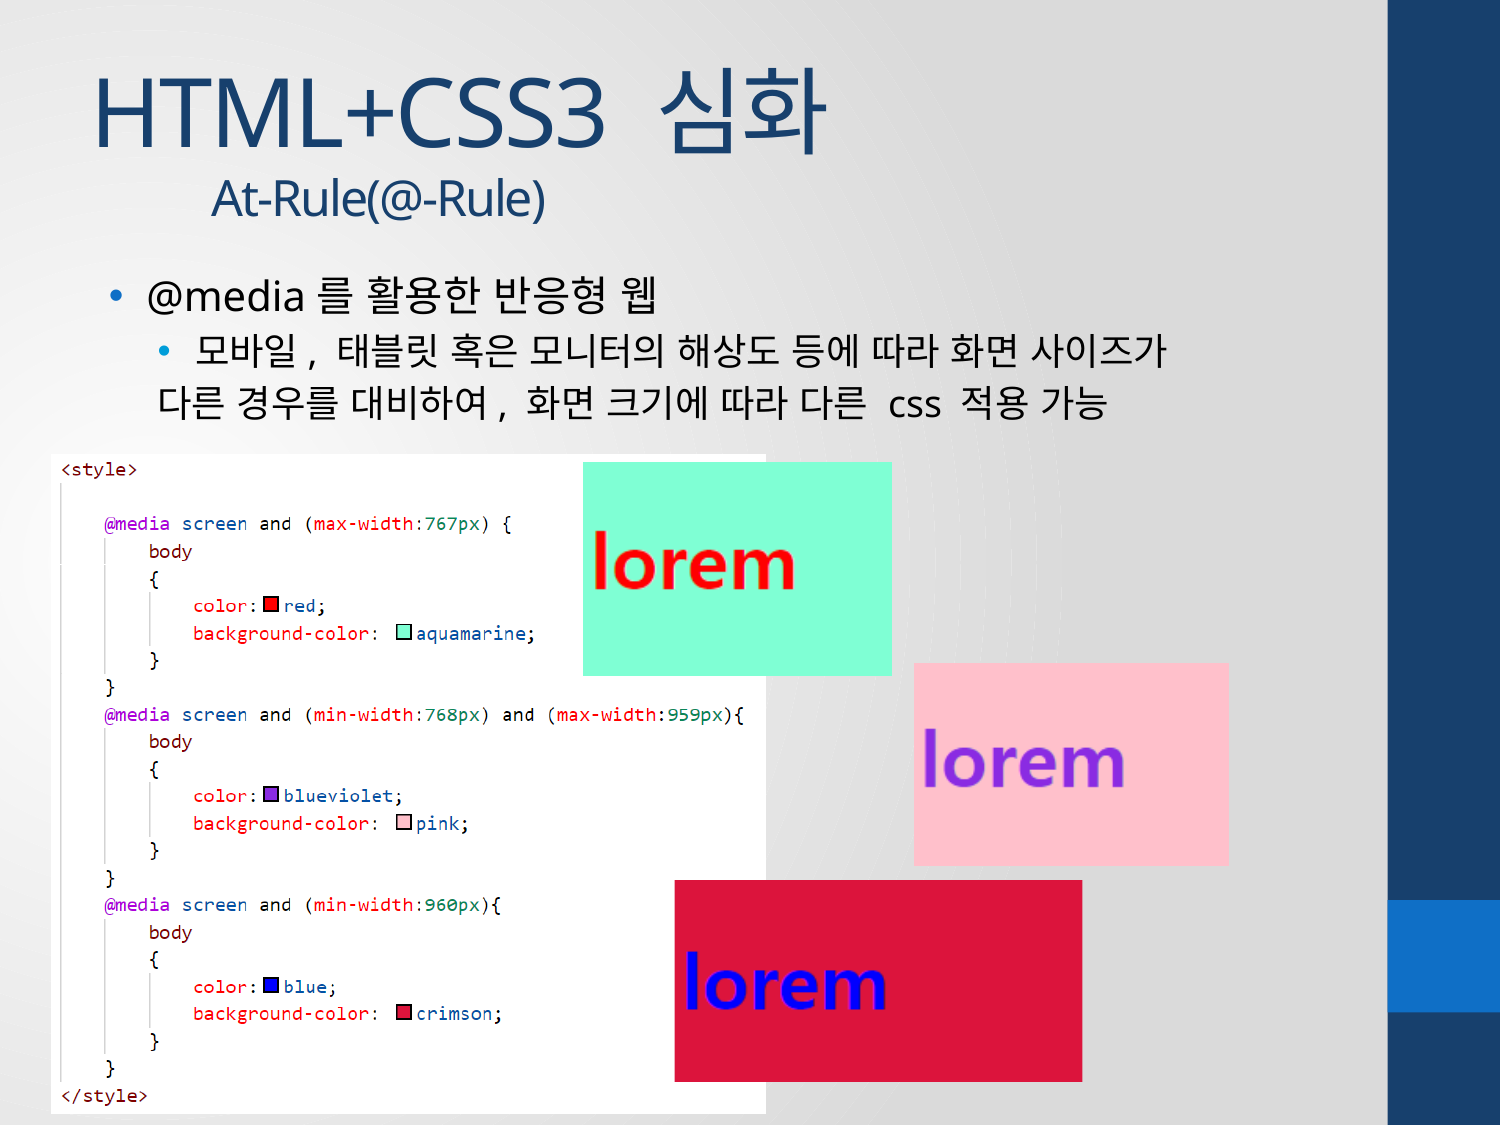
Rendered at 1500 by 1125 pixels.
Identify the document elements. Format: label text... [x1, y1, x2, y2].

picture [51, 453, 1083, 1114]
title HTML+CSS3 심화 At-Rule(@-Rule) [75, 45, 1325, 233]
list @media를 활용한 반응형 웹 모바일, 태블릿 혹은 모니터의 해상도 등에 따라 화면 사이즈가 다른 경우를 대비하여, 화면 크기에 따라 다른 css 적용 가능 [75, 262, 1400, 1050]
picture [913, 662, 1229, 866]
